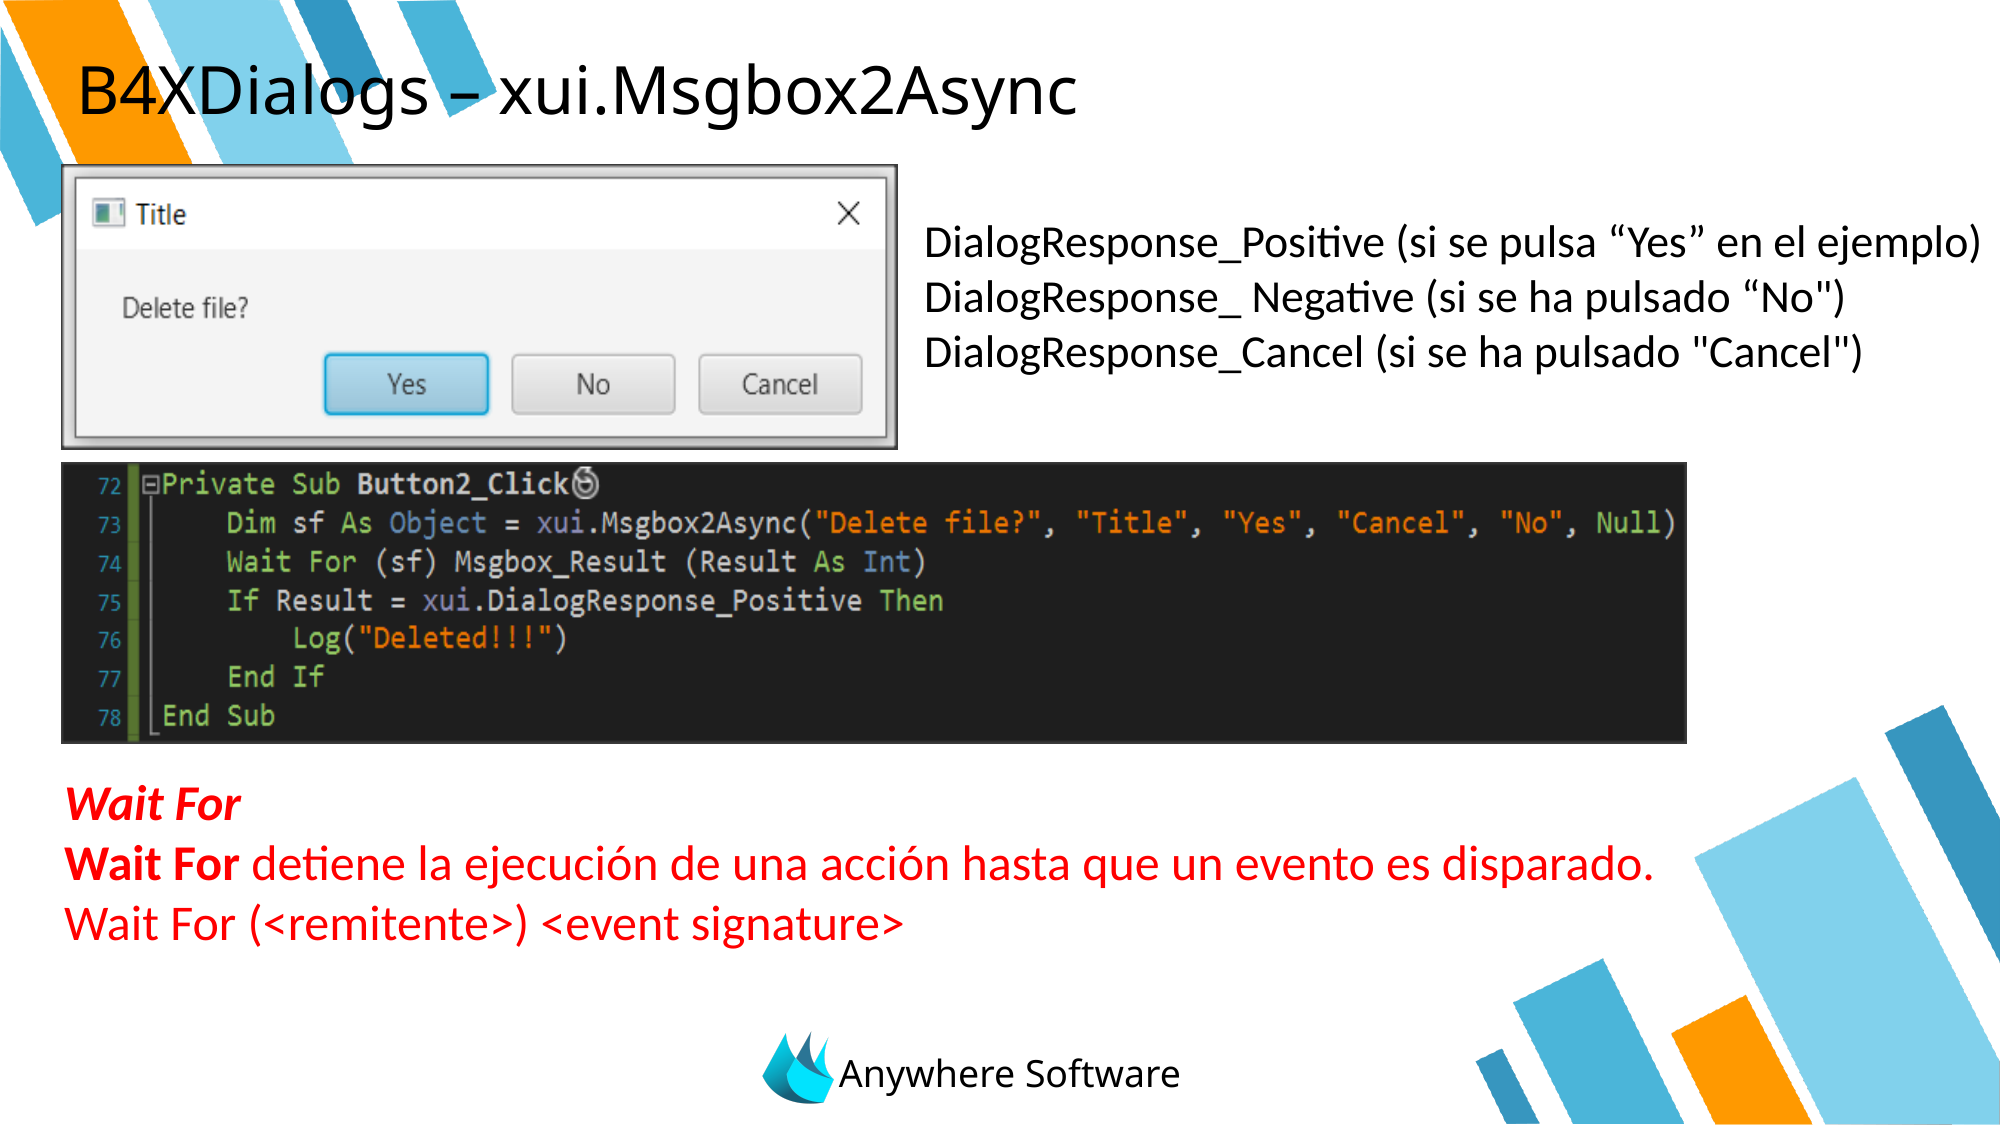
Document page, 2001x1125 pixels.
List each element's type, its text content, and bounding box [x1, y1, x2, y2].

picture [0, 0, 2000, 1125]
text_box Wait For Wait For detiene la ejecución de una acción hasta que un evento es disparado. Wait For (<remitente>) <event signature> [49, 763, 1675, 959]
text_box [61, 164, 1687, 744]
text_box DialogResponse_Positive (si se pulsa “Yes” en el ejemplo) DialogResponse_ Negative (si se ha pulsado “No") DialogResponse_Cancel (si se ha pulsado "Cancel") [1687, 203, 2000, 384]
title B4XDialogs – xui.Msgbox2Async [61, 22, 1863, 165]
